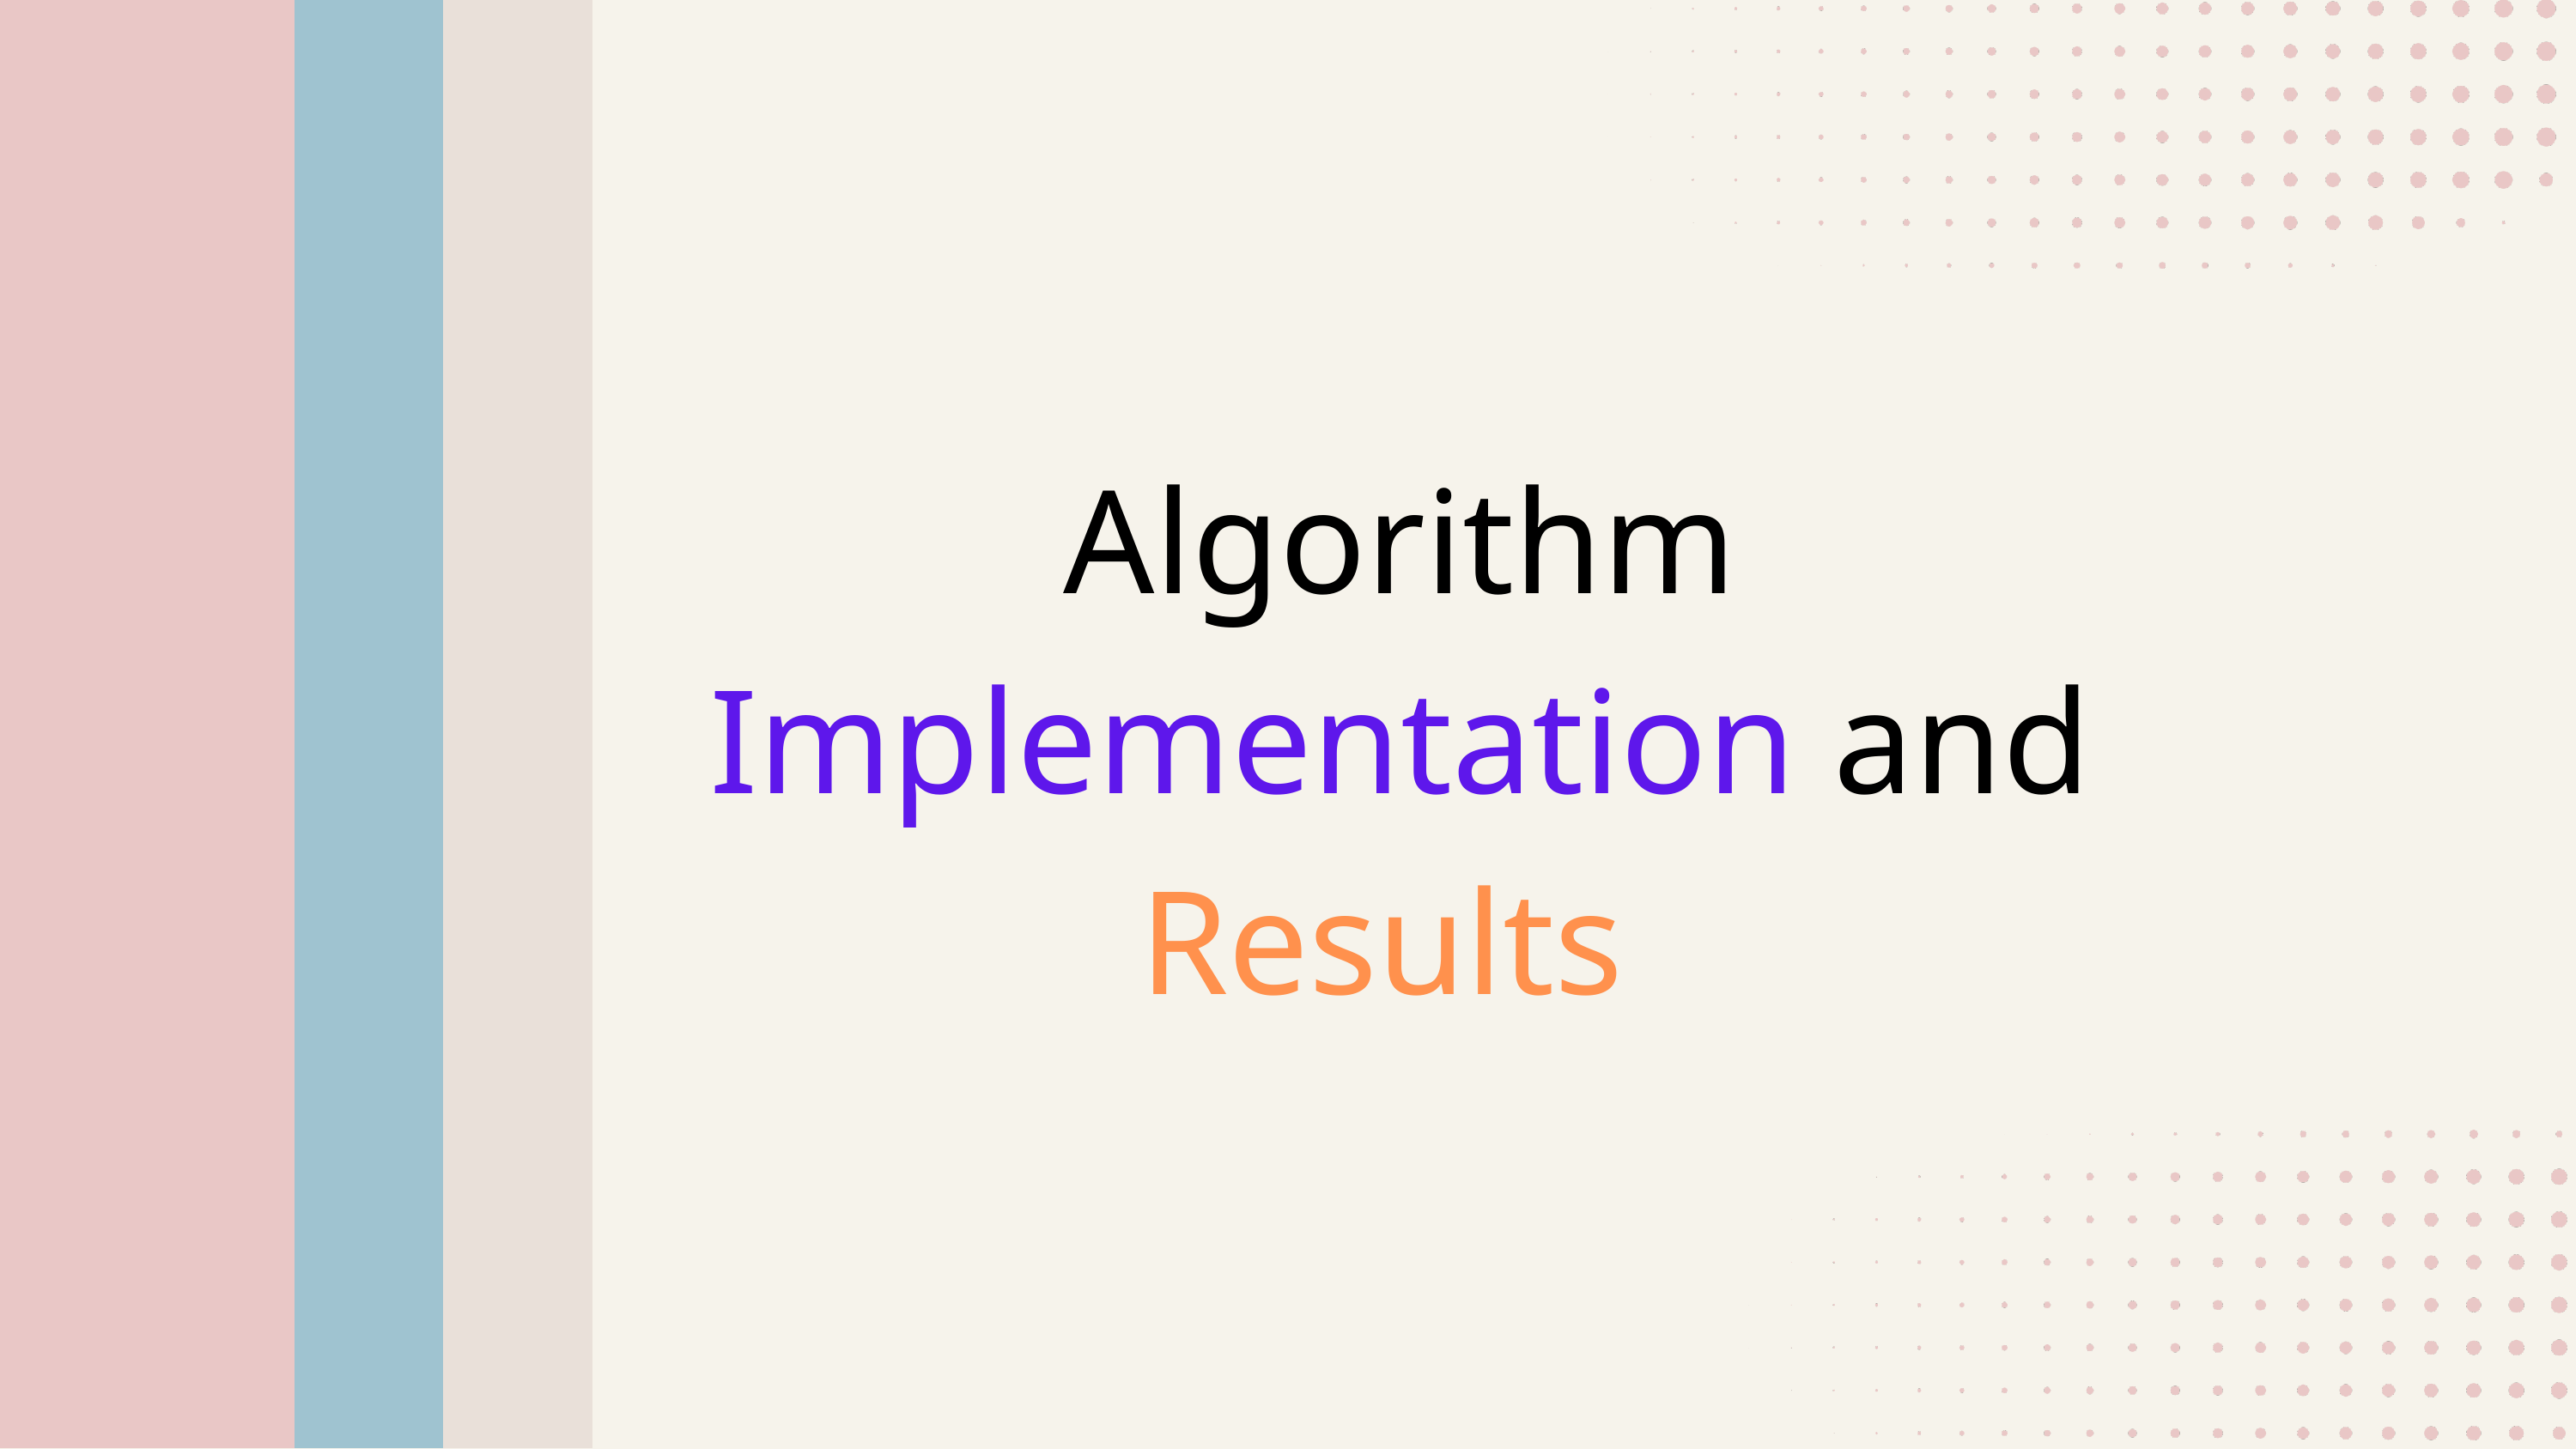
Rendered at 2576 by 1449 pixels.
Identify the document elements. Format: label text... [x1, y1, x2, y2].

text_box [0, 0, 593, 1449]
text_box [1607, 0, 2576, 269]
text_box Algorithm Implementation and Results [648, 421, 2152, 1023]
text_box [1748, 1130, 2576, 1449]
